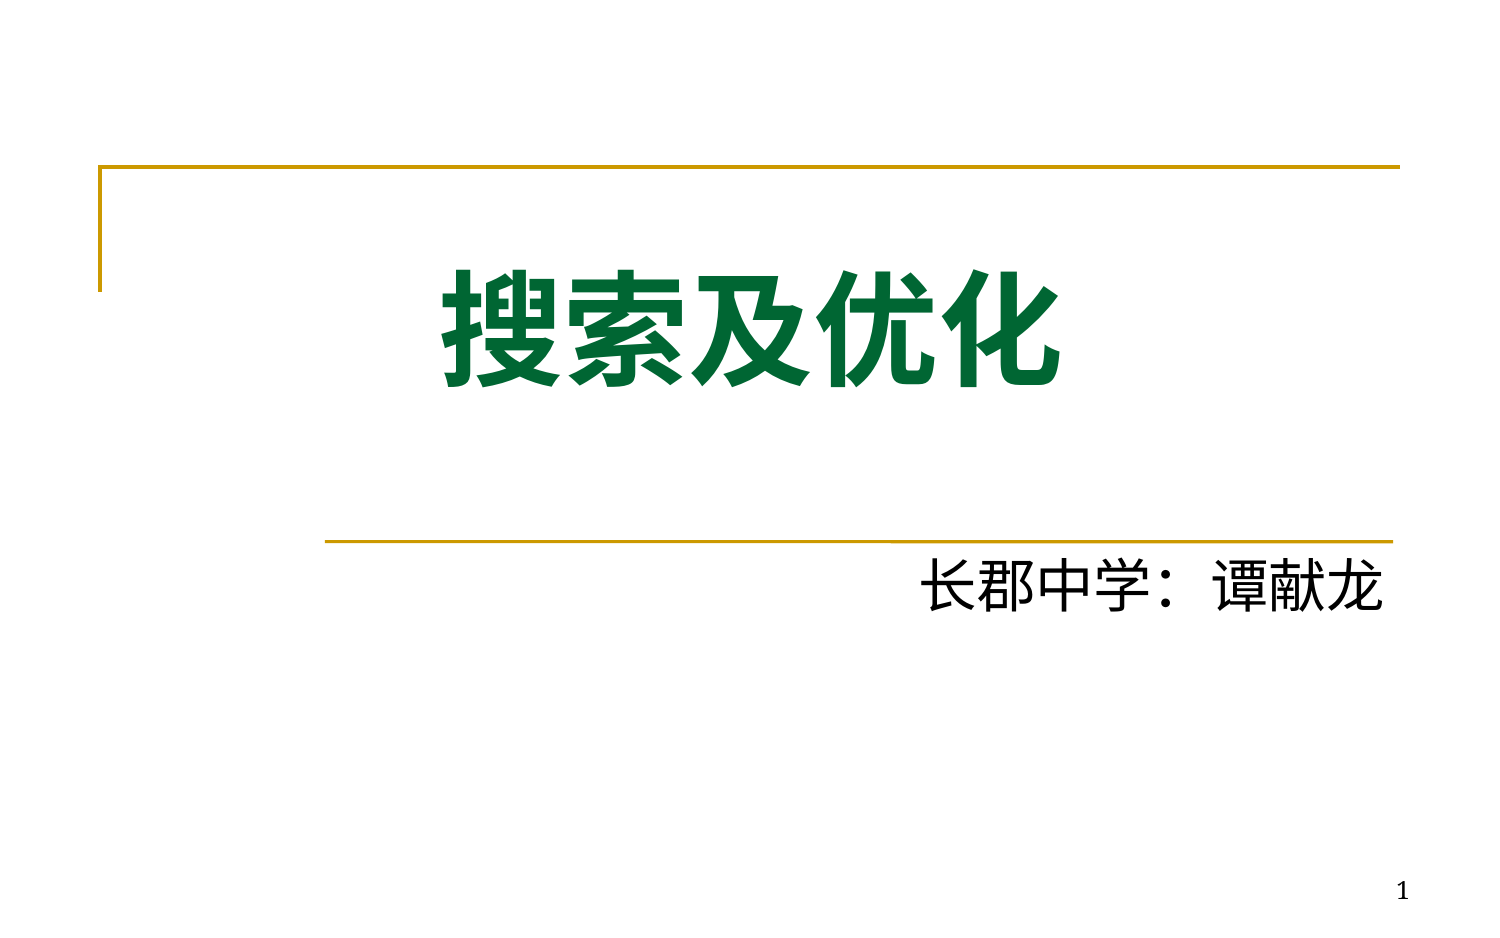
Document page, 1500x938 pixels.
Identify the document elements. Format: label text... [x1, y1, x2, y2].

slide_number 1 [1074, 853, 1426, 917]
subtitle 长郡中学：谭献龙 [324, 541, 1401, 782]
title 搜索及优化 [125, 244, 1377, 485]
